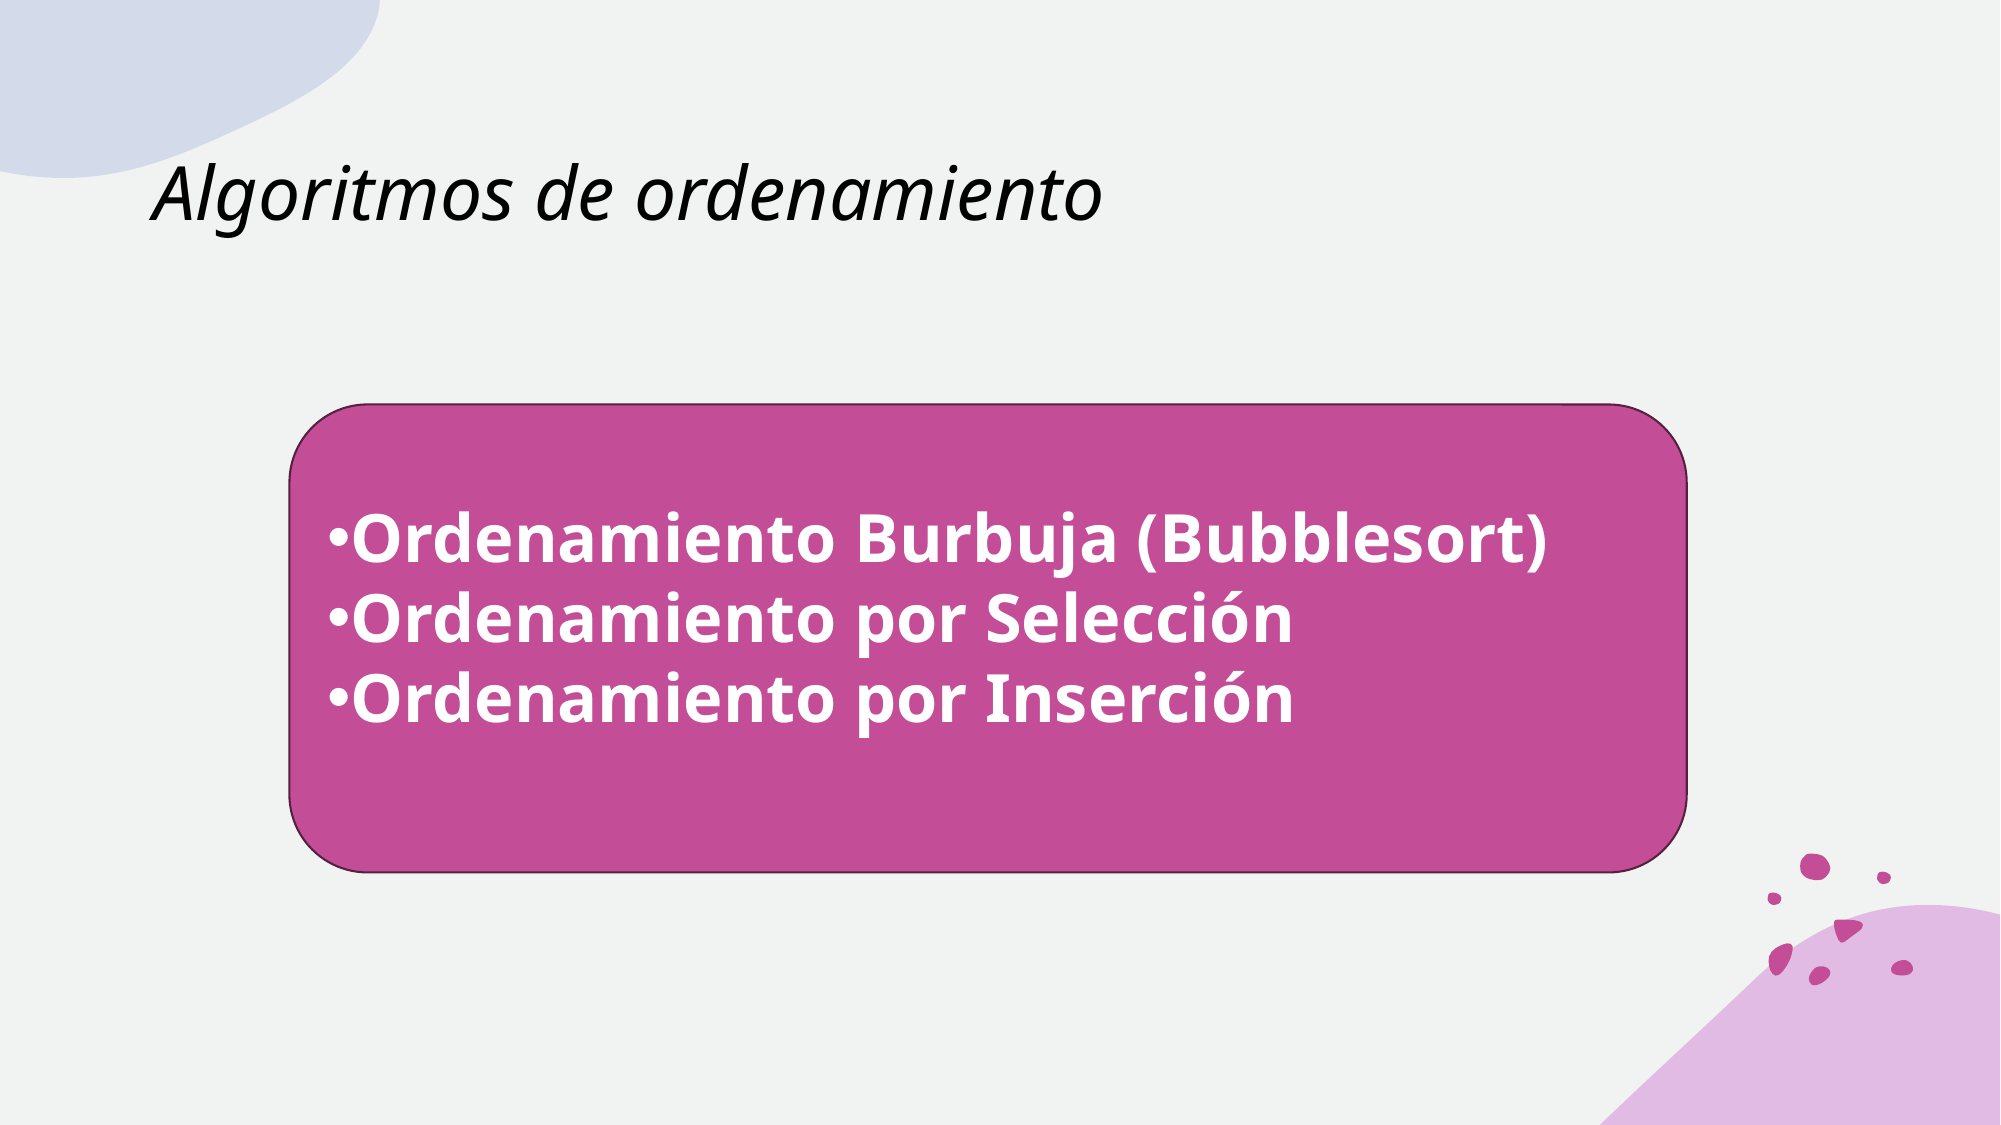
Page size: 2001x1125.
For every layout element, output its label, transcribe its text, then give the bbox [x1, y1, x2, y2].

title Algoritmos de ordenamiento [133, 25, 1917, 246]
text_box Ordenamiento Burbuja (Bubblesort) Ordenamiento por Selección Ordenamiento por Inserción [288, 403, 1688, 874]
